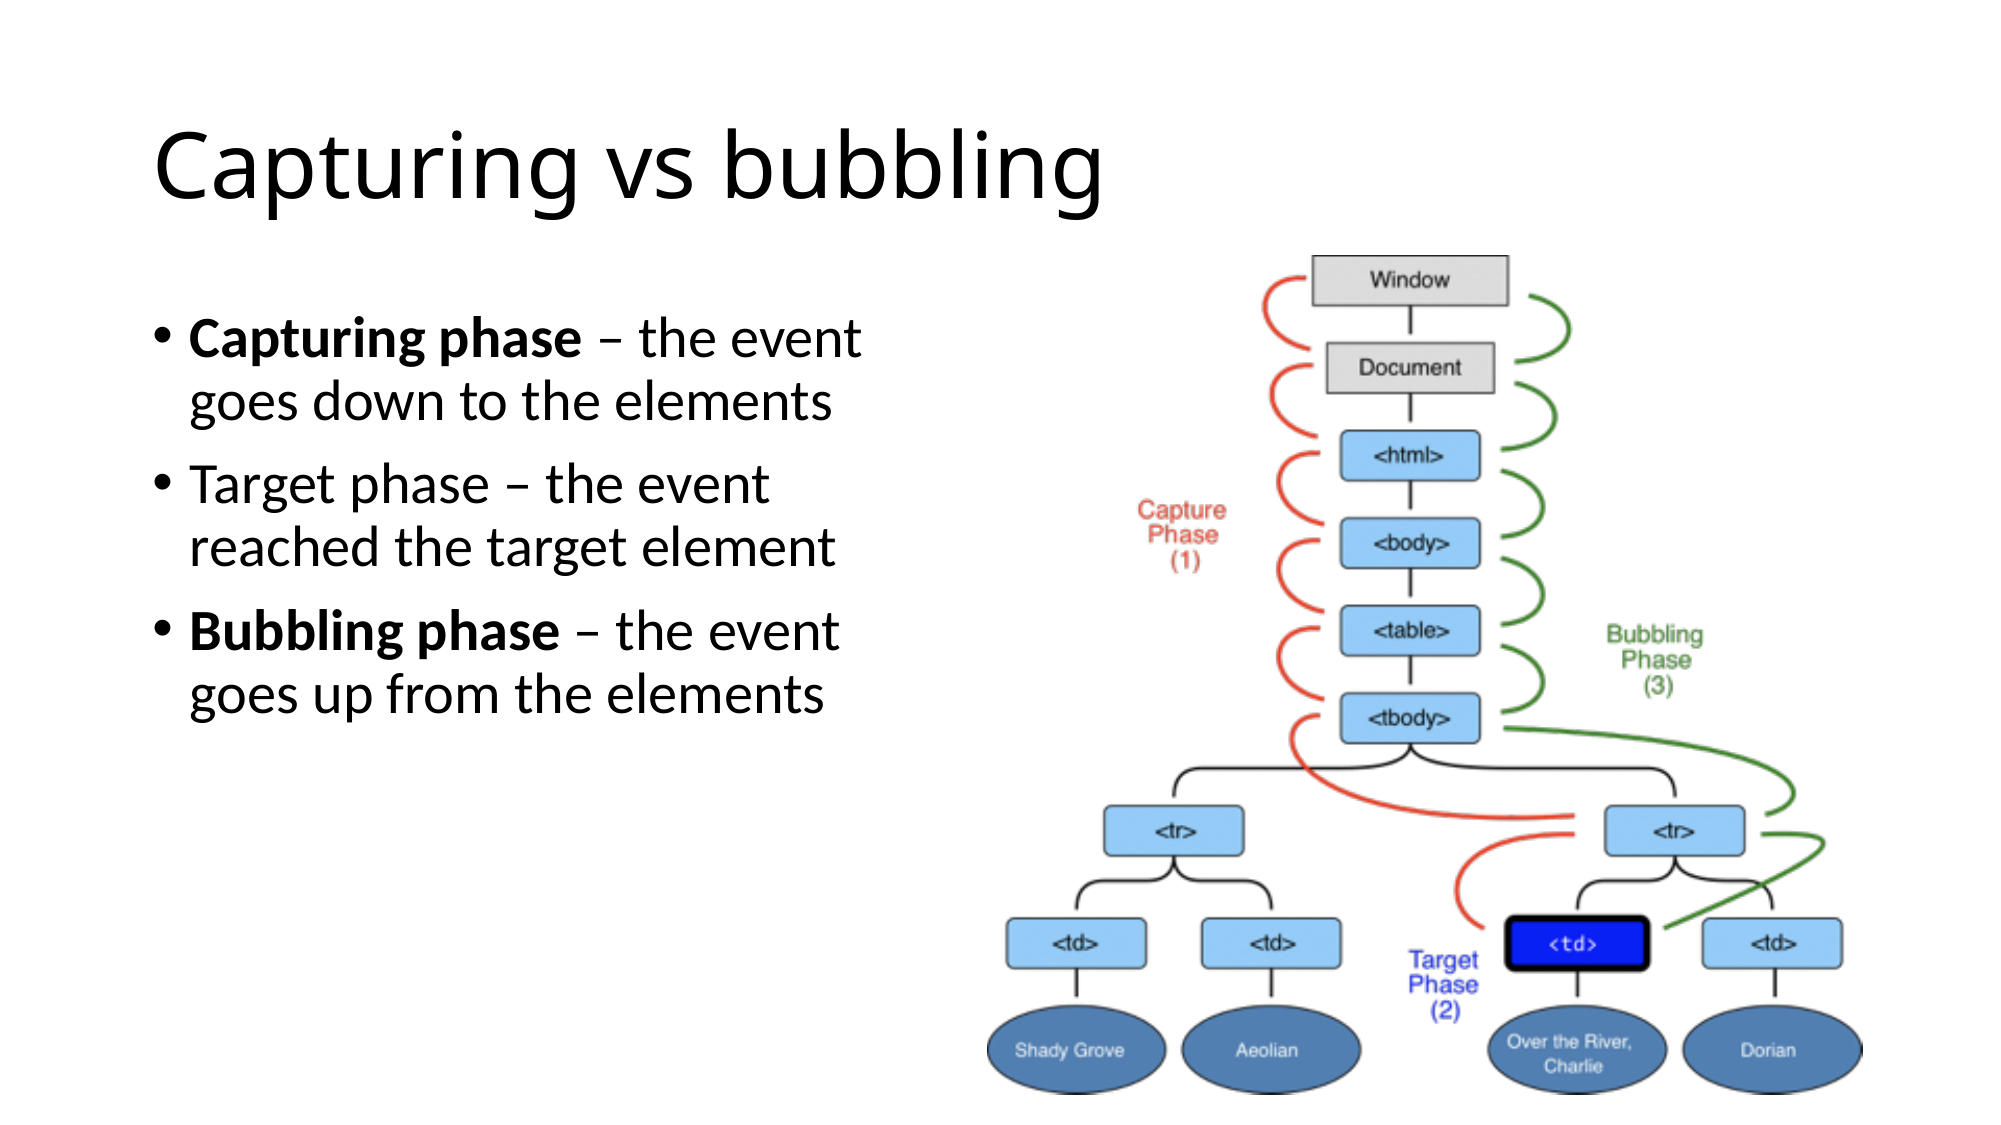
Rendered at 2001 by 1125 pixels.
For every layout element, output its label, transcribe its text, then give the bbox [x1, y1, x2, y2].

picture [987, 255, 1863, 1095]
title Capturing vs bubbling [137, 59, 1863, 278]
list Capturing phase – the event goes down to the elements Target phase – the event reached the target element Bubbling phase – the event goes up from the elements [137, 299, 947, 892]
